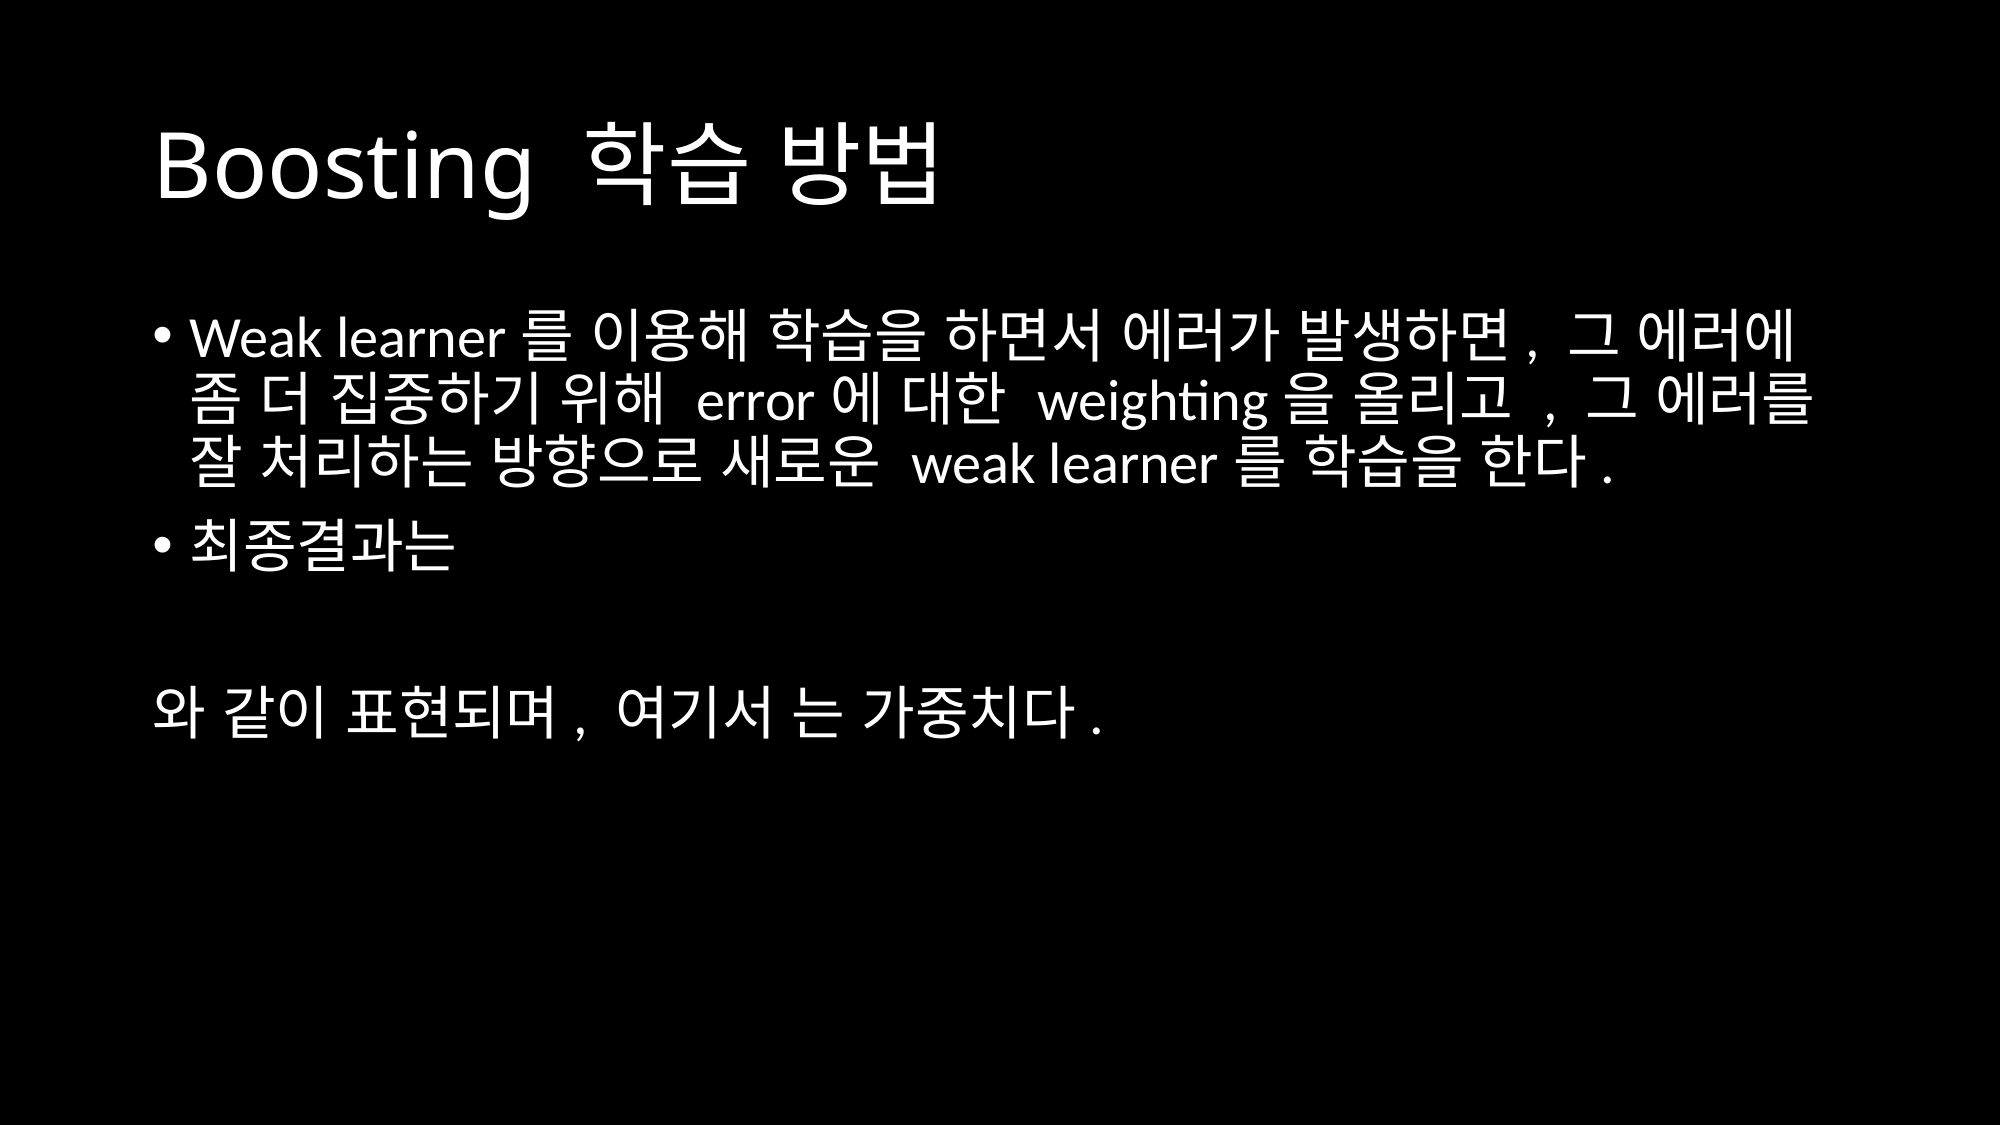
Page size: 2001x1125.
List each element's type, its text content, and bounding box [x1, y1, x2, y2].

title Boosting 학습 방법 [137, 59, 1863, 278]
